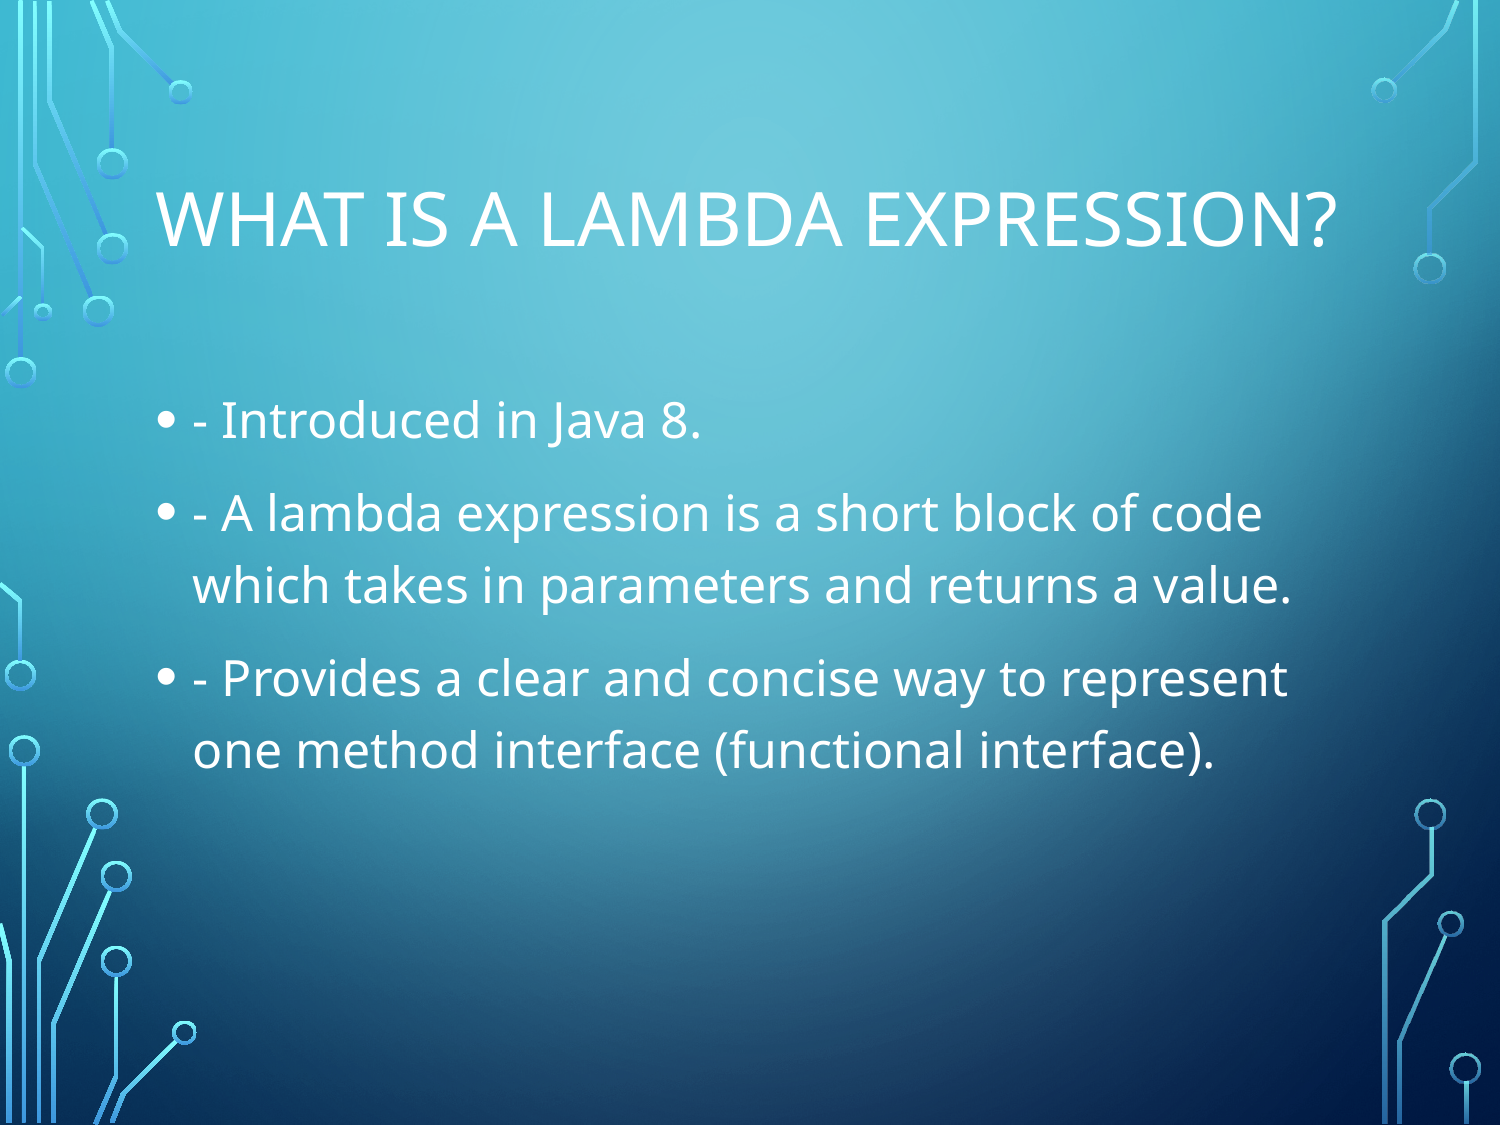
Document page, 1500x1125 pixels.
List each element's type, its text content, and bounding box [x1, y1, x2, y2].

list - Introduced in Java 8. - A lambda expression is a short block of code which takes in parameters and returns a value. - Provides a clear and concise way to represent one method interface (functional interface). [140, 369, 1360, 950]
title What is a Lambda Expression? [140, 101, 1360, 344]
